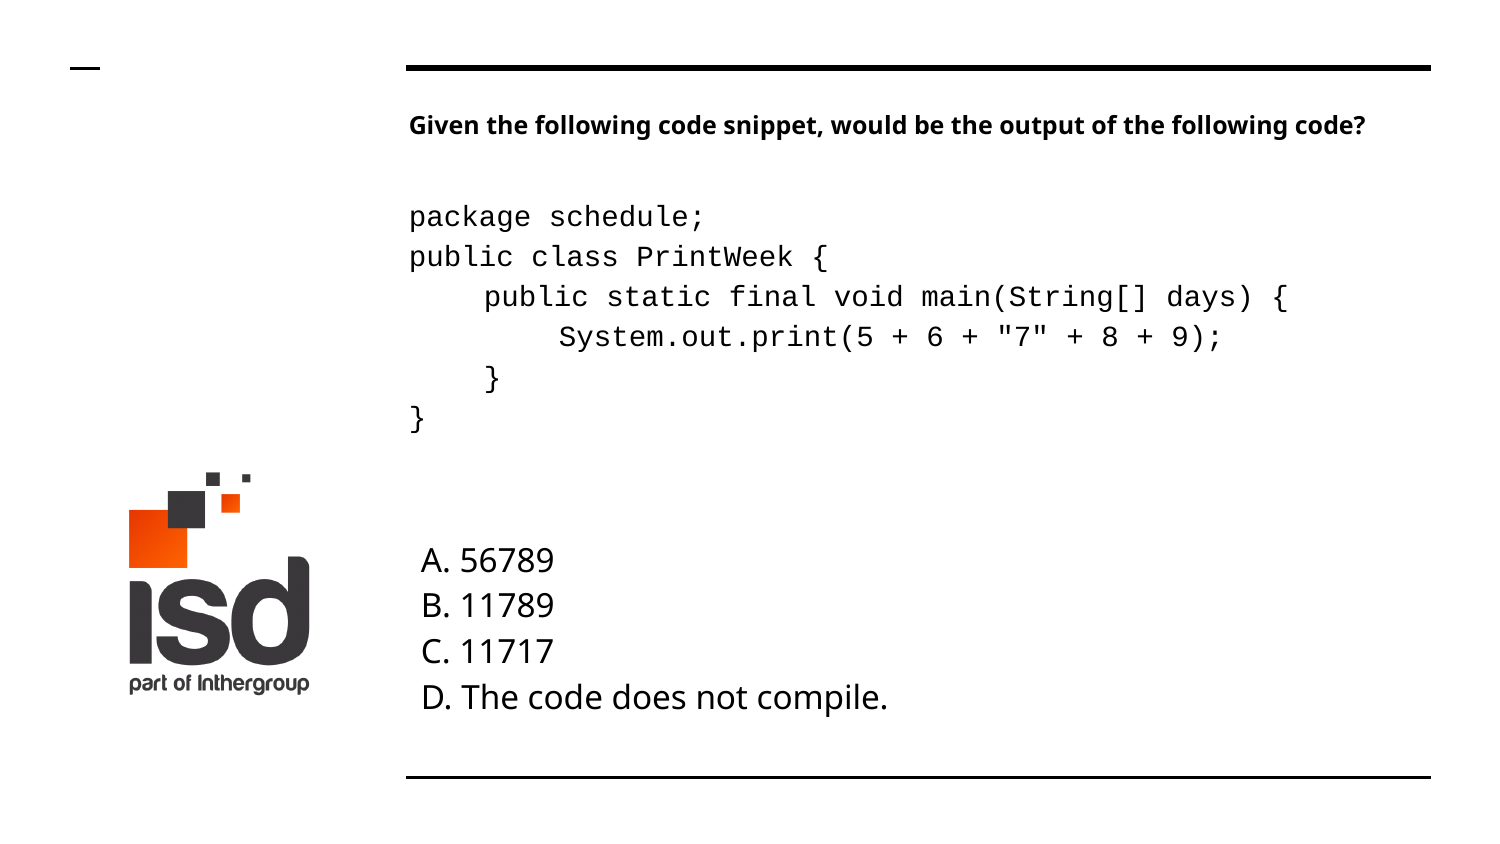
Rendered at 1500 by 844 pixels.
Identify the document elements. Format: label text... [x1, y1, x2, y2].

picture [37, 414, 382, 756]
list package schedule; public class PrintWeek { public static final void main(String[] days) { System.out.print(5 + 6 + "7" + 8 + 9); } } [393, 177, 1419, 518]
title Given the following code snippet, would be the output of the following code? [393, 94, 1431, 196]
list A. 56789 B. 11789 C. 11717 D. The code does not compile. [405, 517, 1431, 742]
